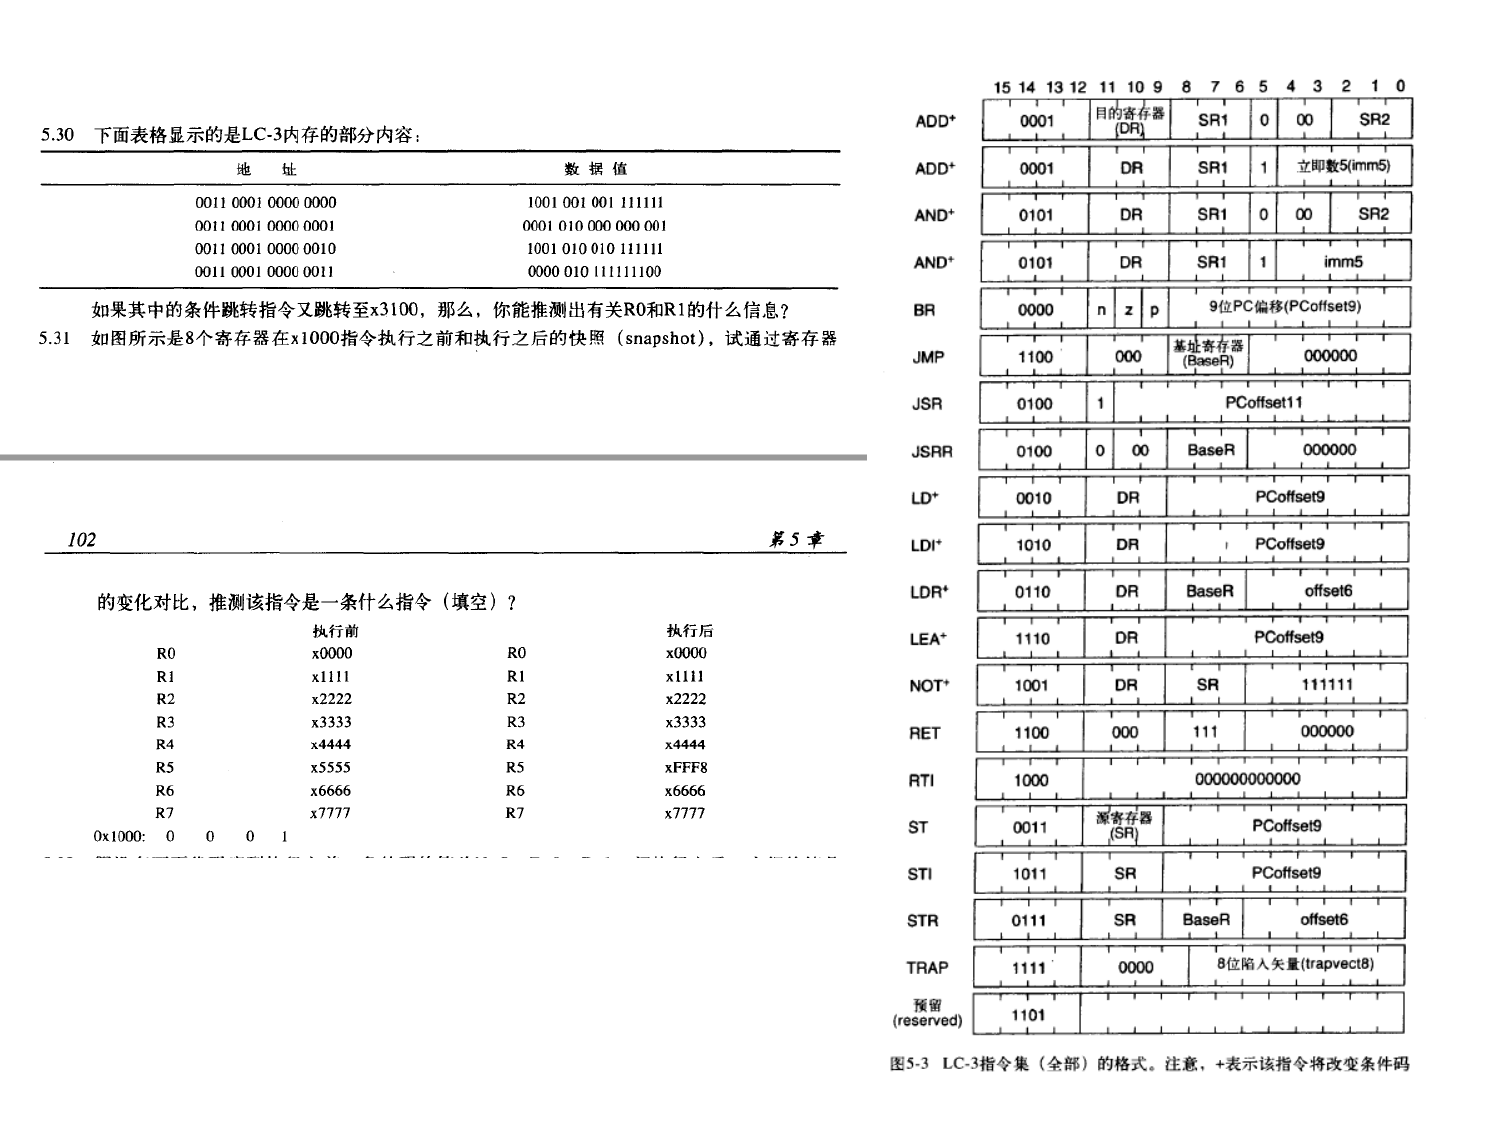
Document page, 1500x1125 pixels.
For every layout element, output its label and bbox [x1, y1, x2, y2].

picture [0, 70, 1452, 1090]
